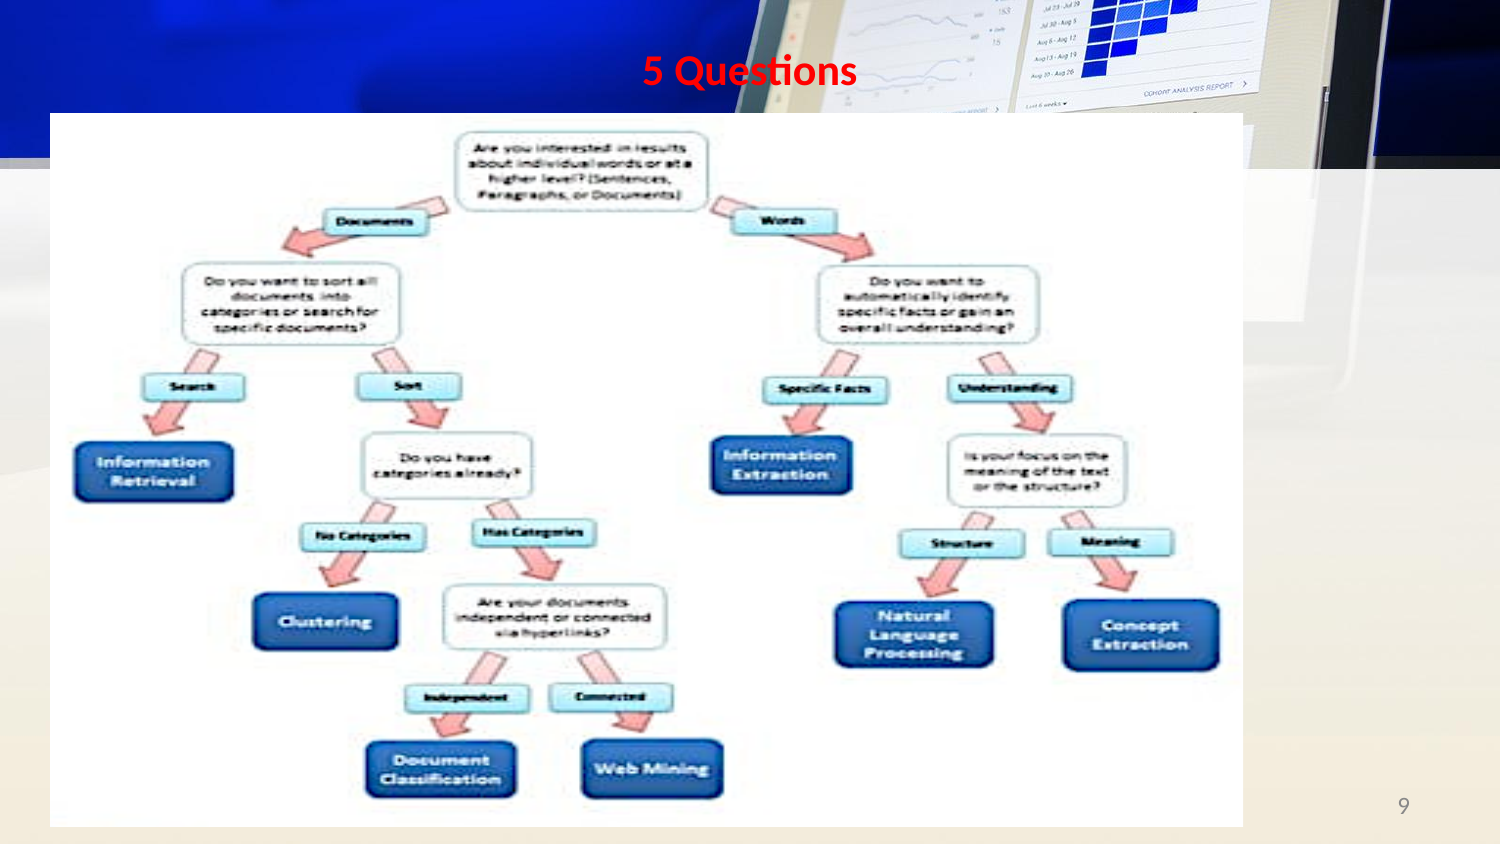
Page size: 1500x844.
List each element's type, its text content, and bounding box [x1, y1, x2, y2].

title 5 Questions [75, 33, 1425, 102]
slide_number ‹#› [1248, 782, 1425, 827]
picture [0, 0, 1500, 844]
